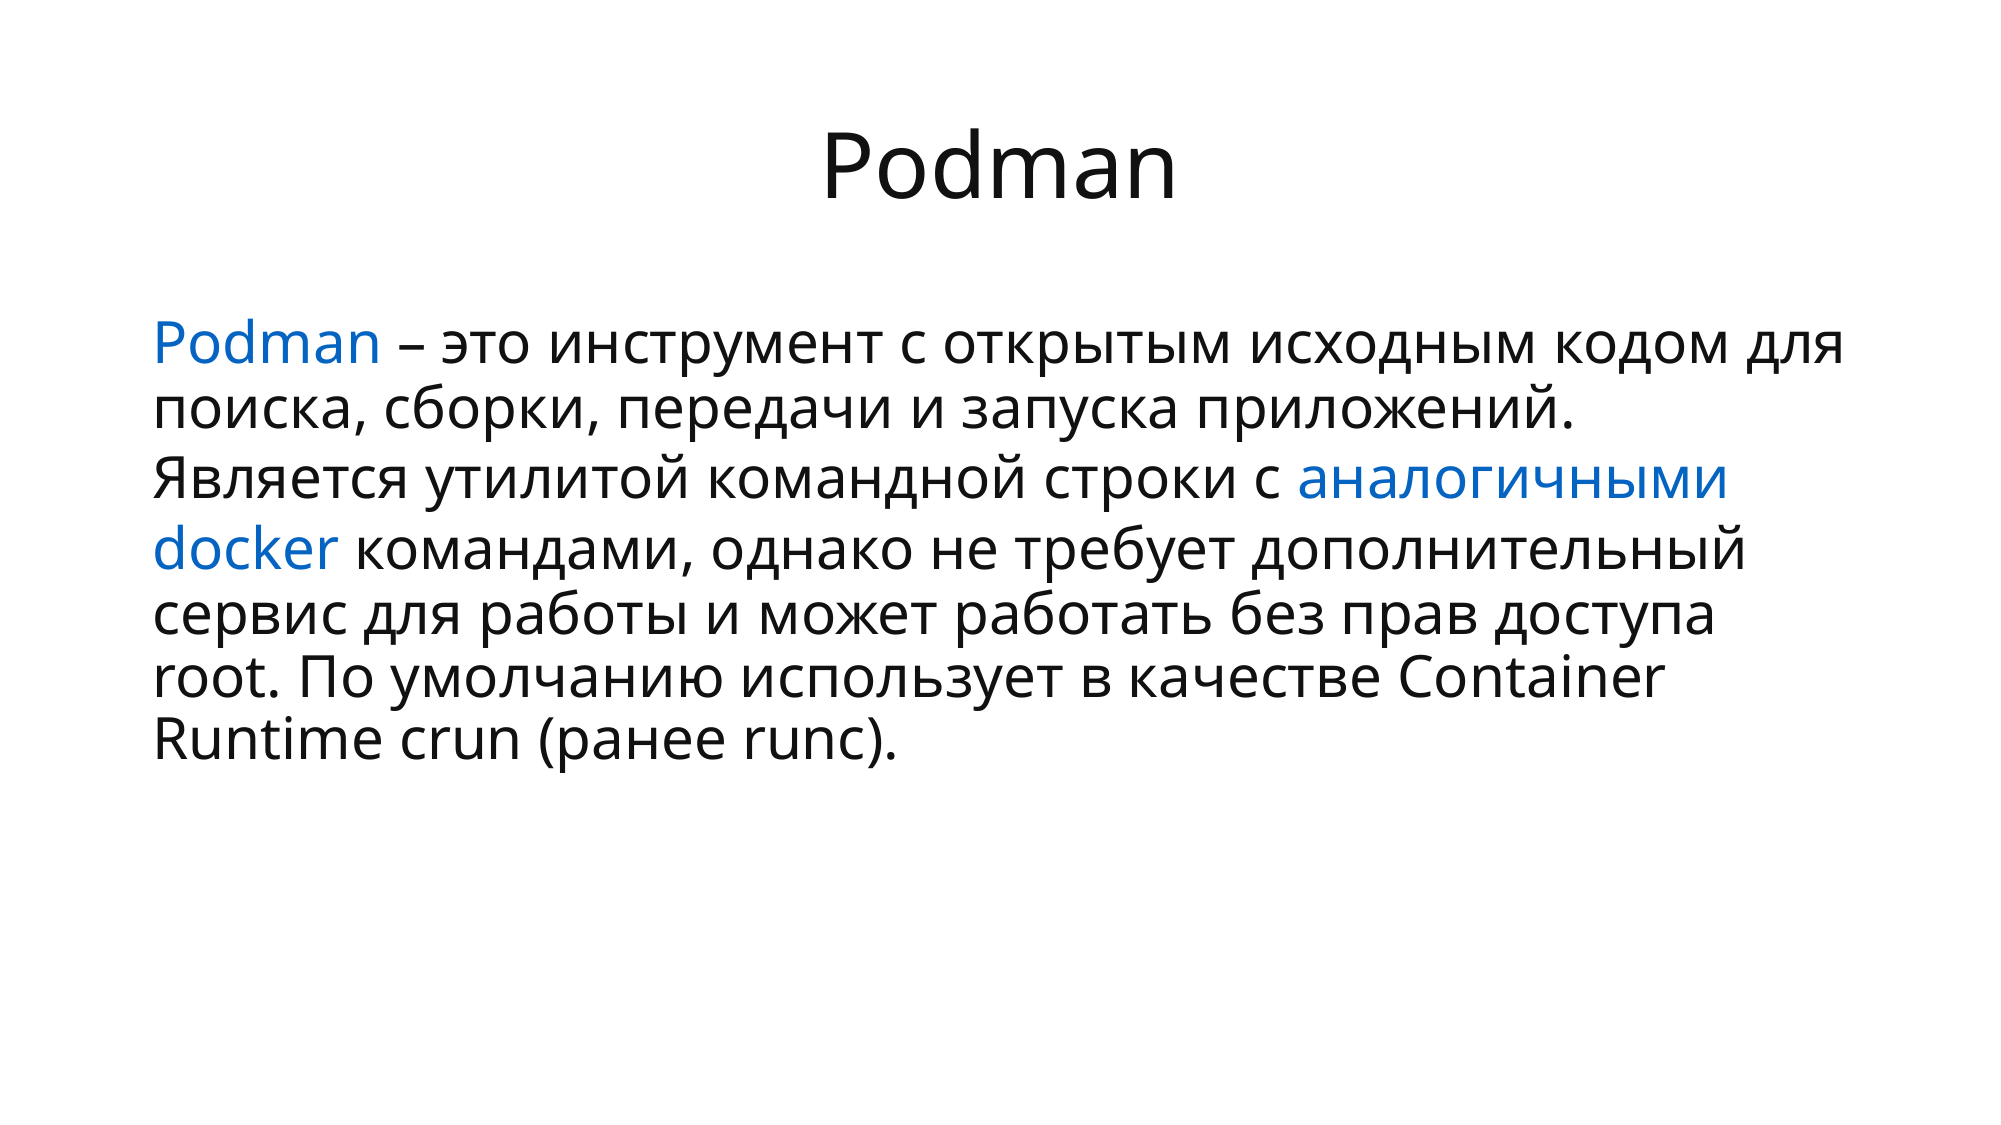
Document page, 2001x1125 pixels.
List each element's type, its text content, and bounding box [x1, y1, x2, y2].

list Podman – это инструмент с открытым исходным кодом для поиска, сборки, передачи и запуска приложений. Является утилитой командной строки с аналогичными docker командами, однако не требует дополнительный сервис для работы и может работать без прав доступа root. По умолчанию использует в качестве Container Runtime crun (ранее runc). [137, 299, 1863, 1014]
title Podman [137, 59, 1863, 278]
